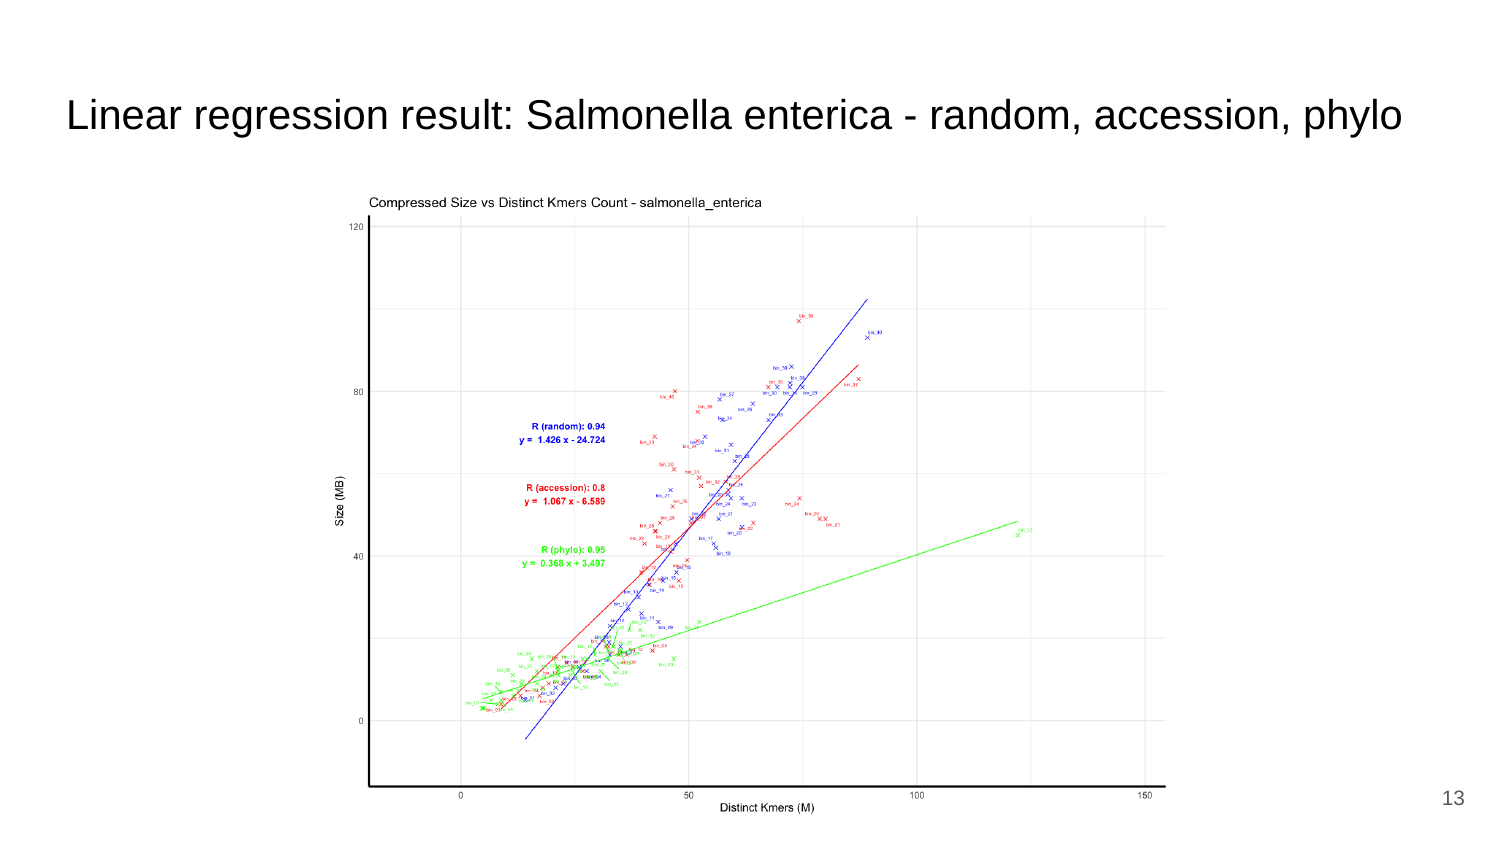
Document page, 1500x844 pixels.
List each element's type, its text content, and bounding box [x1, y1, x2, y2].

title Linear regression result: Salmonella enterica - random, accession, phylo [51, 72, 1449, 167]
picture [329, 191, 1171, 819]
slide_number 13 [1389, 764, 1480, 830]
